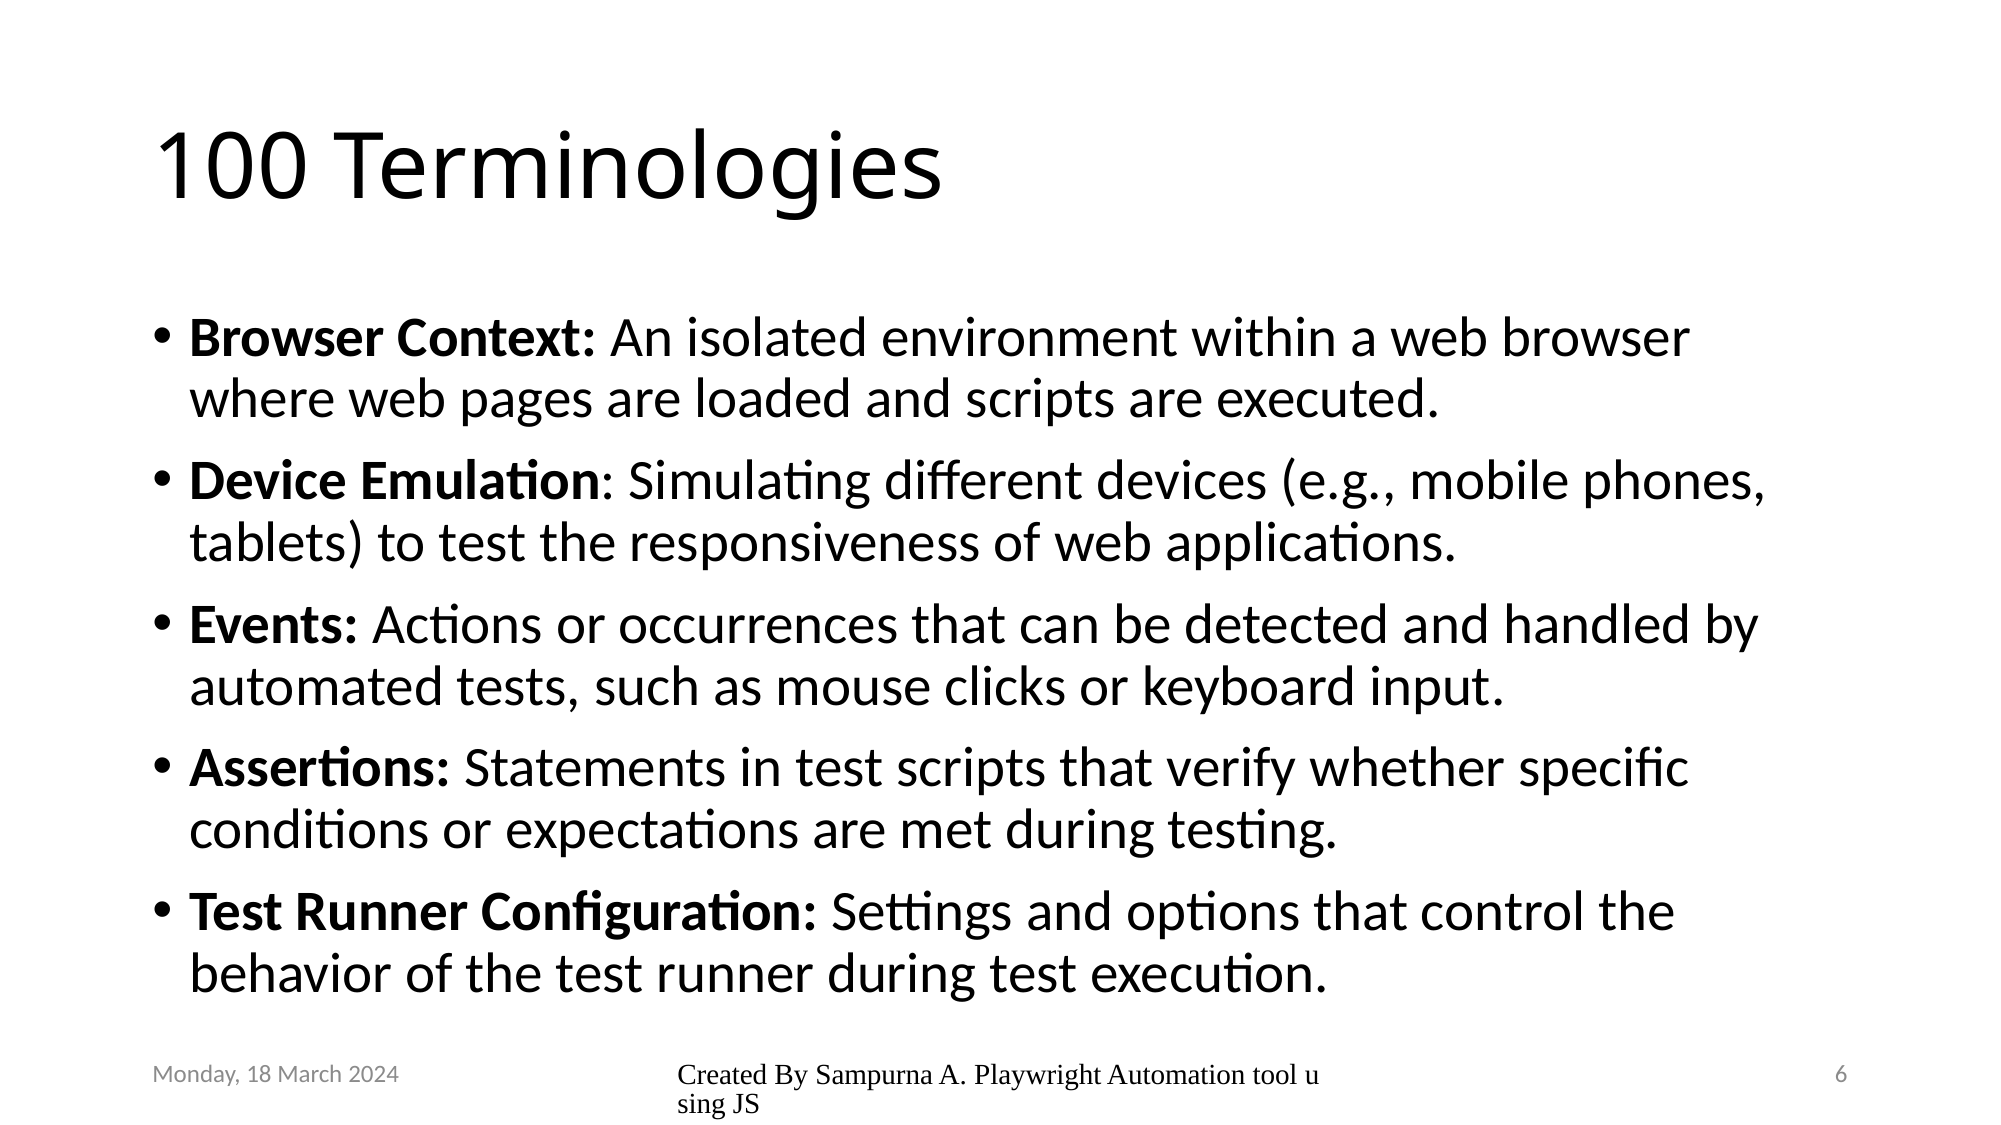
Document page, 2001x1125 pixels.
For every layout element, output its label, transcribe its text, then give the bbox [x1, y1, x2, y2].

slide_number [137, 1042, 588, 1103]
footer Created By Sampurna A. Playwright Automation tool using JS [662, 1042, 1338, 1103]
list Browser Context: An isolated environment within a web browser where web pages are loaded and scripts are executed. Device Emulation: Simulating different devices (e.g., mobile phones, tablets) to test the responsiveness of web applications. Events: Actions or occurrences that can be detected and handled by automated tests, such as mouse clicks or keyboard input. Assertions: Statements in test scripts that verify whether specific conditions or expectations are met during testing. Test Runner Configuration: Settings and options that control the behavior of the test runner during test execution. [137, 299, 1863, 1014]
title 100 Terminologies [137, 59, 1863, 278]
slide_number 6 [1412, 1042, 1863, 1103]
